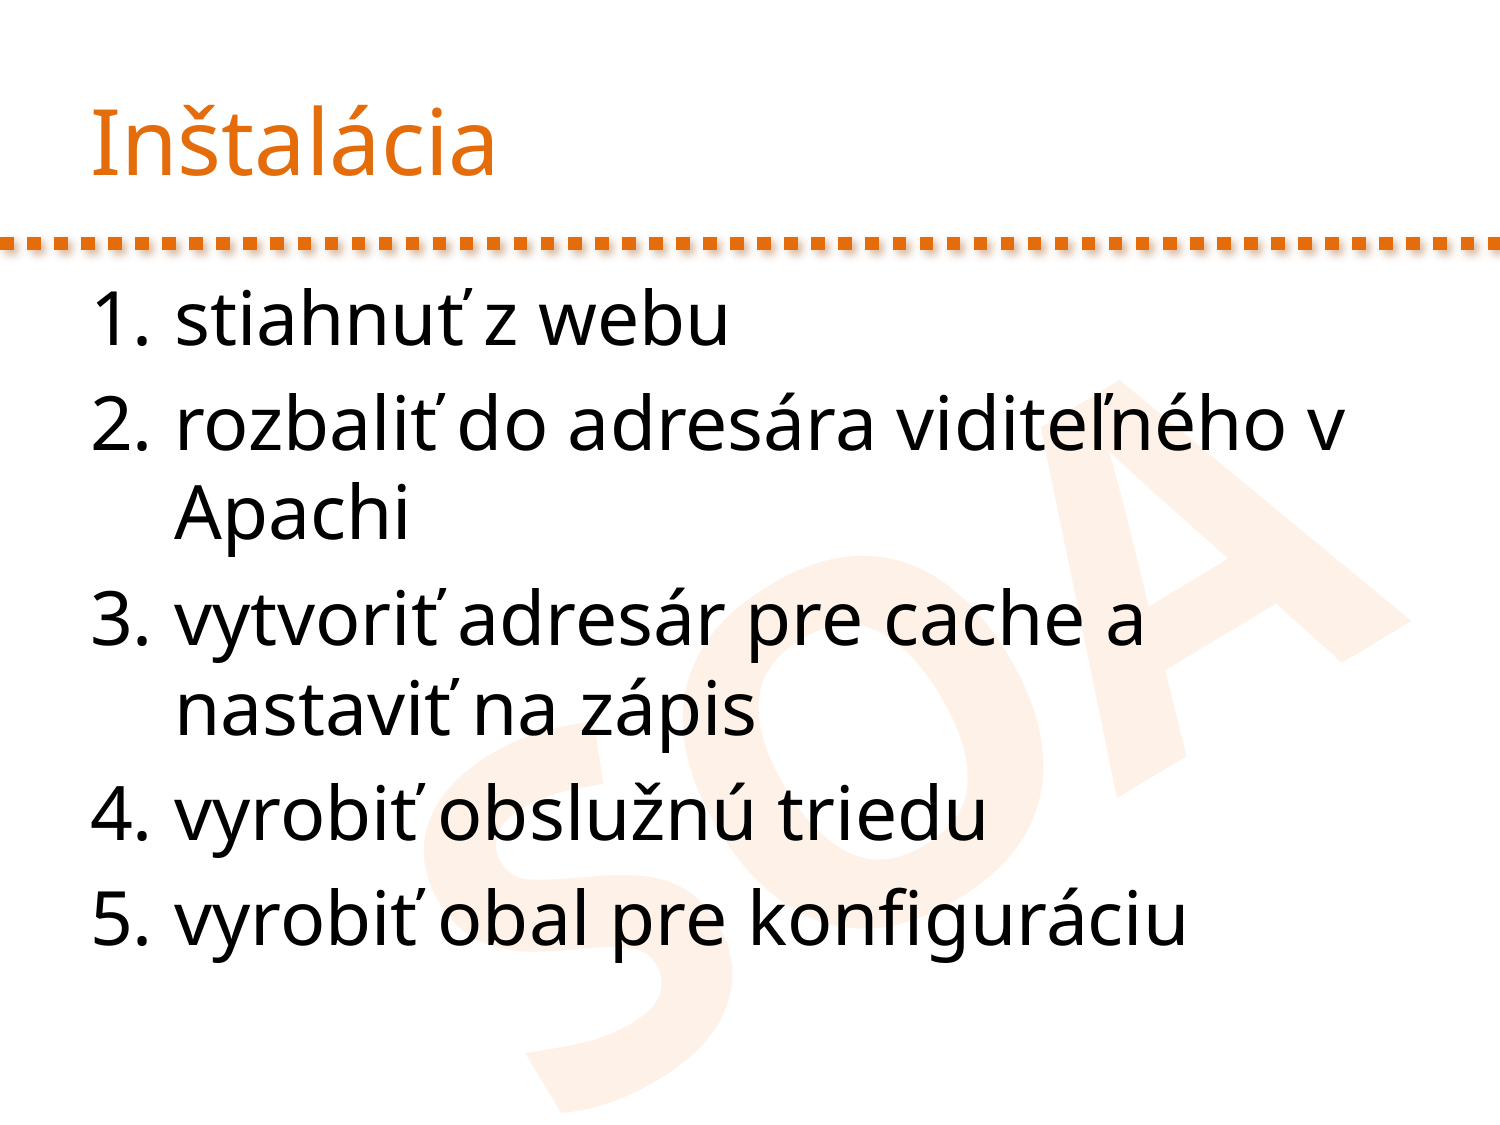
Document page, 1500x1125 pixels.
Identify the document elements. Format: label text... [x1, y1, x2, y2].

title Inštalácia [75, 45, 1425, 233]
list stiahnuť z webu rozbaliť do adresára viditeľného v Apachi vytvoriť adresár pre cache a nastaviť na zápis vyrobiť obslužnú triedu vyrobiť obal pre konfiguráciu [75, 262, 1425, 1005]
